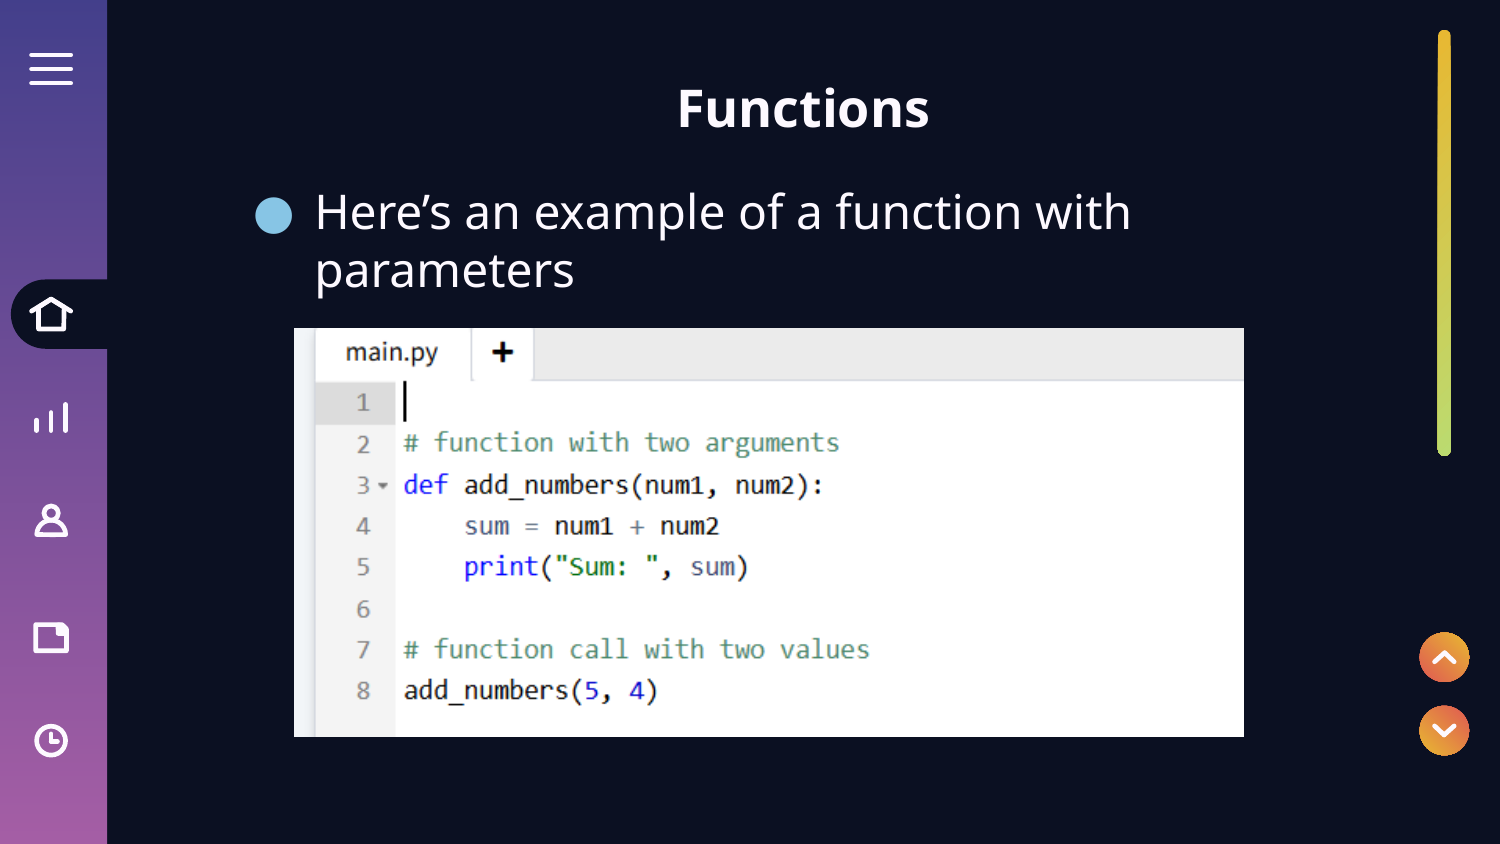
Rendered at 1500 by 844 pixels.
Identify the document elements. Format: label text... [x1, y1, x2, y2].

text_box [1419, 705, 1470, 756]
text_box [36, 404, 66, 431]
text_box [21, 285, 86, 350]
text_box [10, 289, 21, 339]
text_box [26, 279, 119, 349]
text_box [21, 707, 86, 772]
text_box [21, 608, 86, 673]
list Here’s an example of a function with parameters [224, 166, 1382, 756]
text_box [1434, 725, 1455, 736]
title Functions [106, 60, 1500, 155]
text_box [31, 298, 71, 330]
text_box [35, 624, 67, 651]
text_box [31, 54, 71, 84]
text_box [1434, 652, 1455, 663]
text_box [21, 388, 86, 452]
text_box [36, 725, 66, 756]
text_box [18, 491, 83, 556]
picture [294, 328, 1244, 738]
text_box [36, 505, 66, 550]
text_box [1419, 632, 1470, 683]
